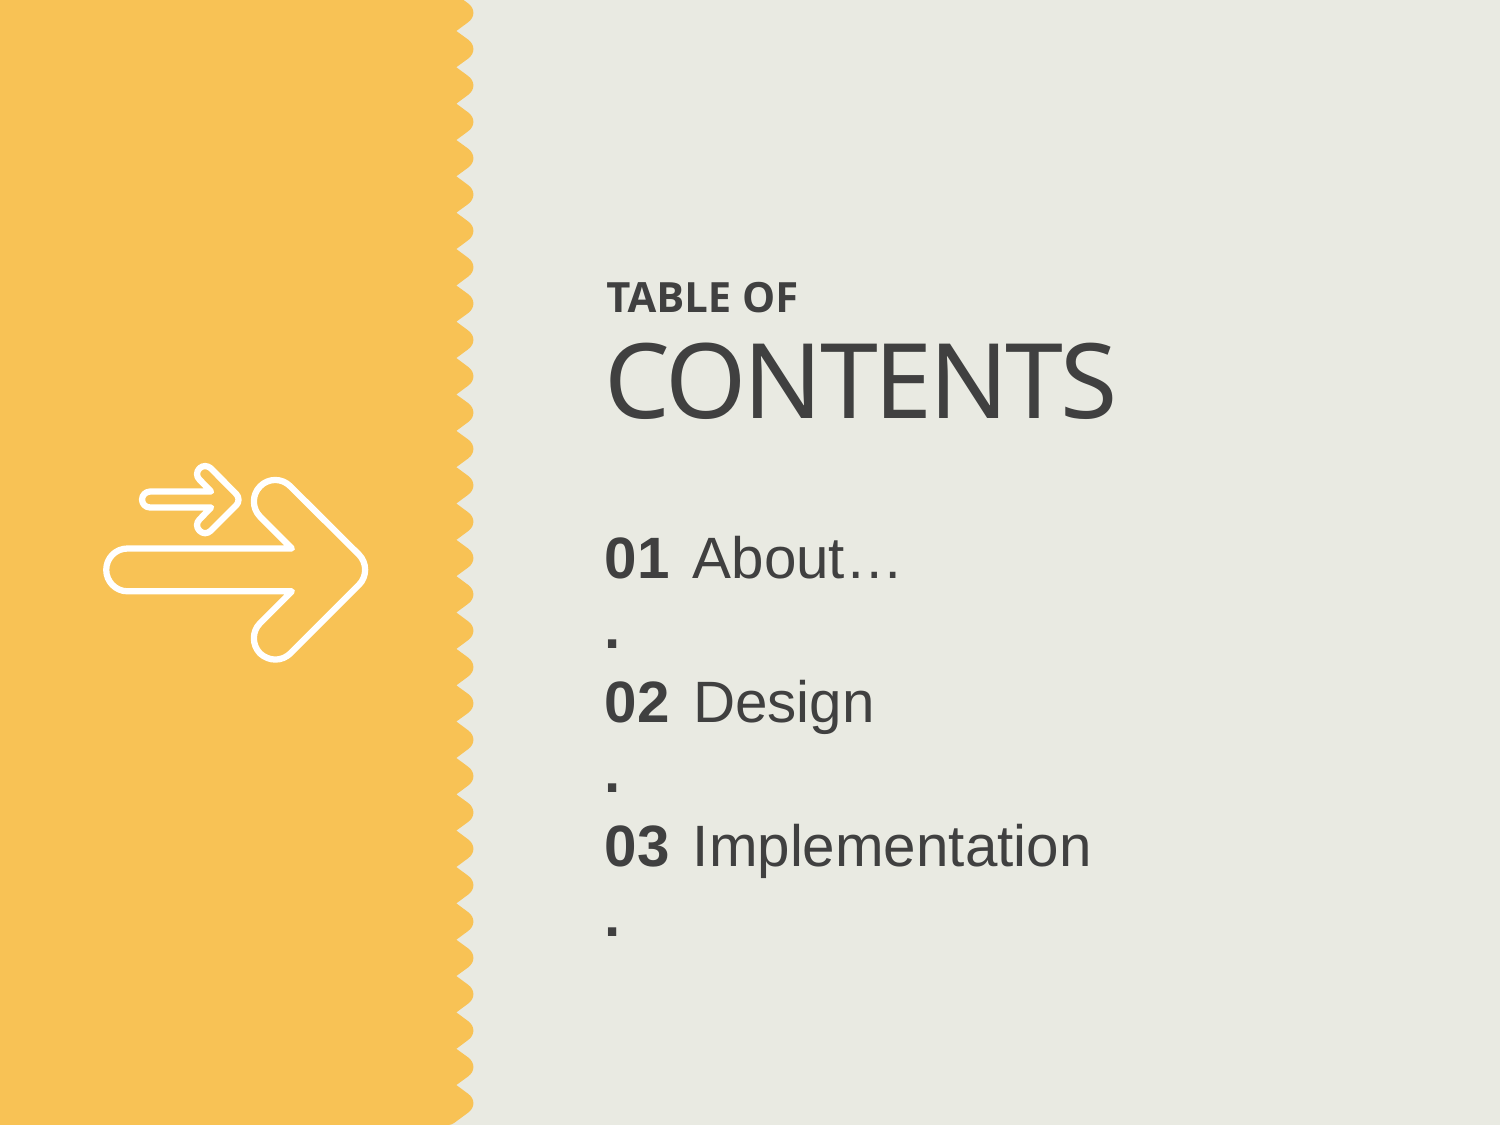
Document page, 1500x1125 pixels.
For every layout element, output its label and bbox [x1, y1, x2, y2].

text_box [142, 466, 239, 534]
text_box [106, 479, 366, 660]
text_box [589, 513, 1295, 887]
text_box [590, 272, 1199, 449]
